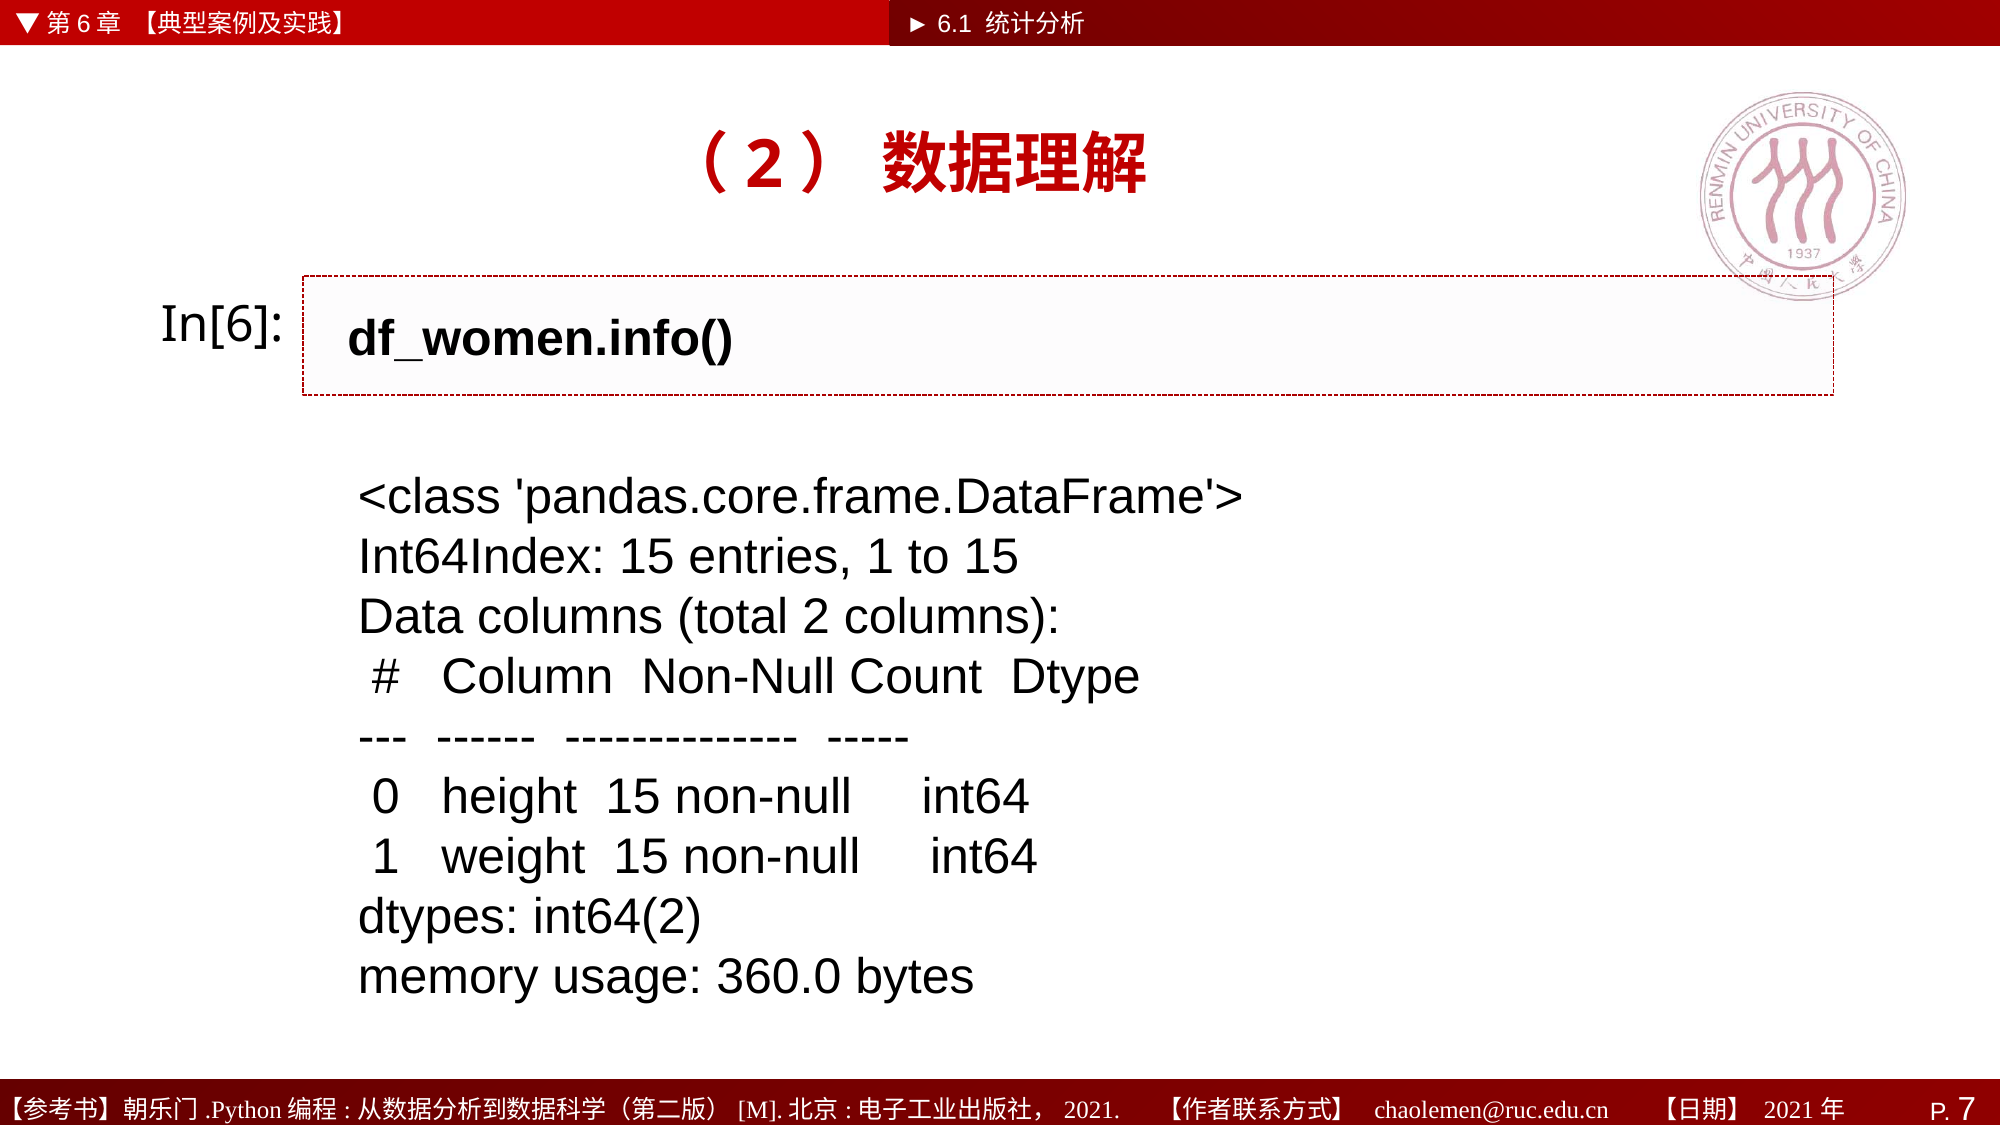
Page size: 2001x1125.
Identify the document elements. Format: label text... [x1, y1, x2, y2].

list ► 6.1 统计分析 [890, 0, 1249, 43]
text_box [146, 276, 1834, 396]
list ▼第6章 【典型案例及实践】 [0, 0, 725, 43]
text_box <class 'pandas.core.frame.DataFrame'> Int64Index: 15 entries, 1 to 15 Data columns (total 2 columns): # Column Non-Null Count Dtype --- ------ -------------- ----- 0 height 15 non-null int64 1 weight 15 non-null int64 dtypes: int64(2) memory usage: 360.0 bytes [343, 456, 1385, 1011]
picture [1696, 89, 1910, 304]
title （2） 数据理解 [101, 92, 1710, 229]
